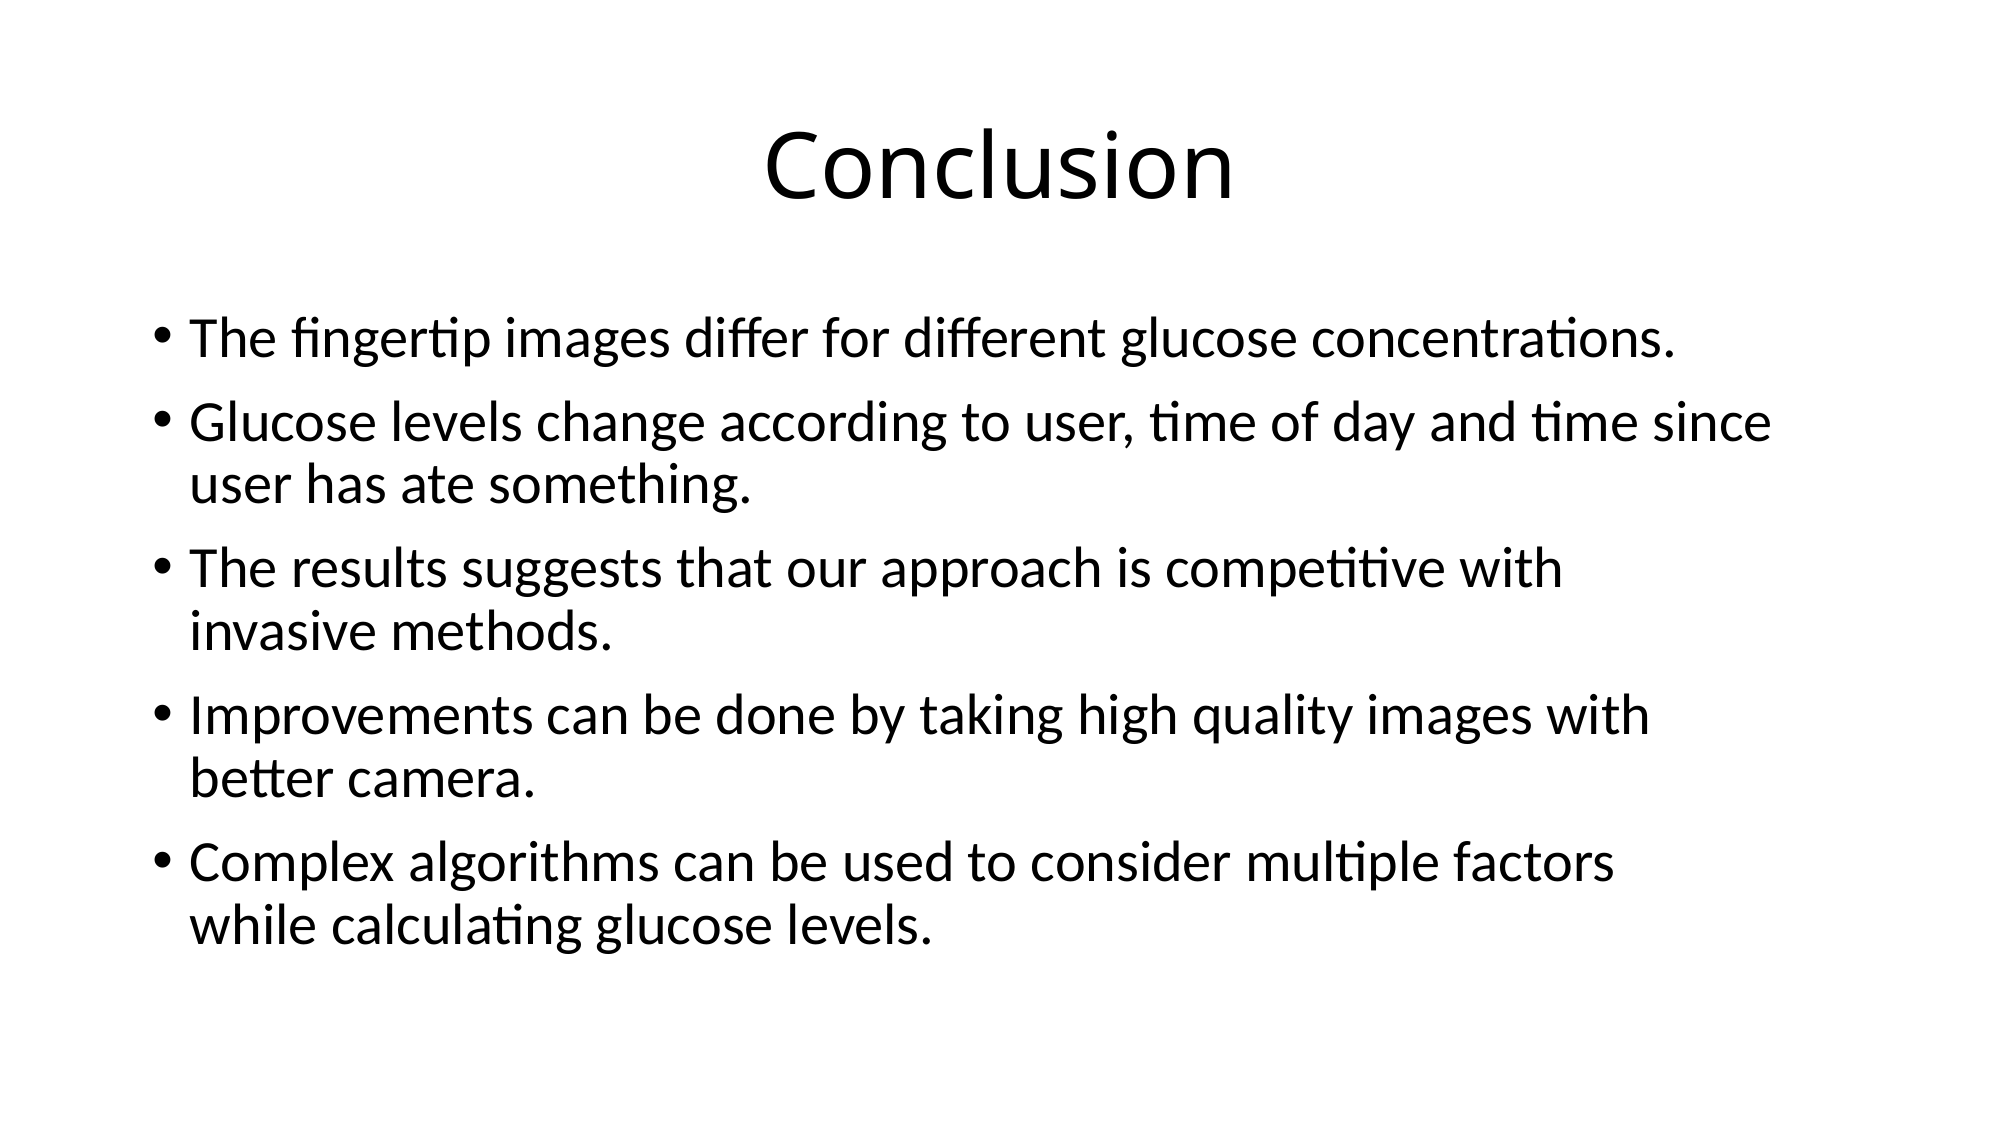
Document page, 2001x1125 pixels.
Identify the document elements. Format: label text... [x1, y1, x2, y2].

list The fingertip images differ for different glucose concentrations. Glucose levels change according to user, time of day and time since user has ate something.​ The results suggests that our approach is competitive with invasive methods.​ Improvements can be done by taking high quality images with better camera.​ Complex algorithms can be used to consider multiple factors while calculating glucose levels. [137, 299, 1863, 1014]
title Conclusion [137, 59, 1863, 278]
